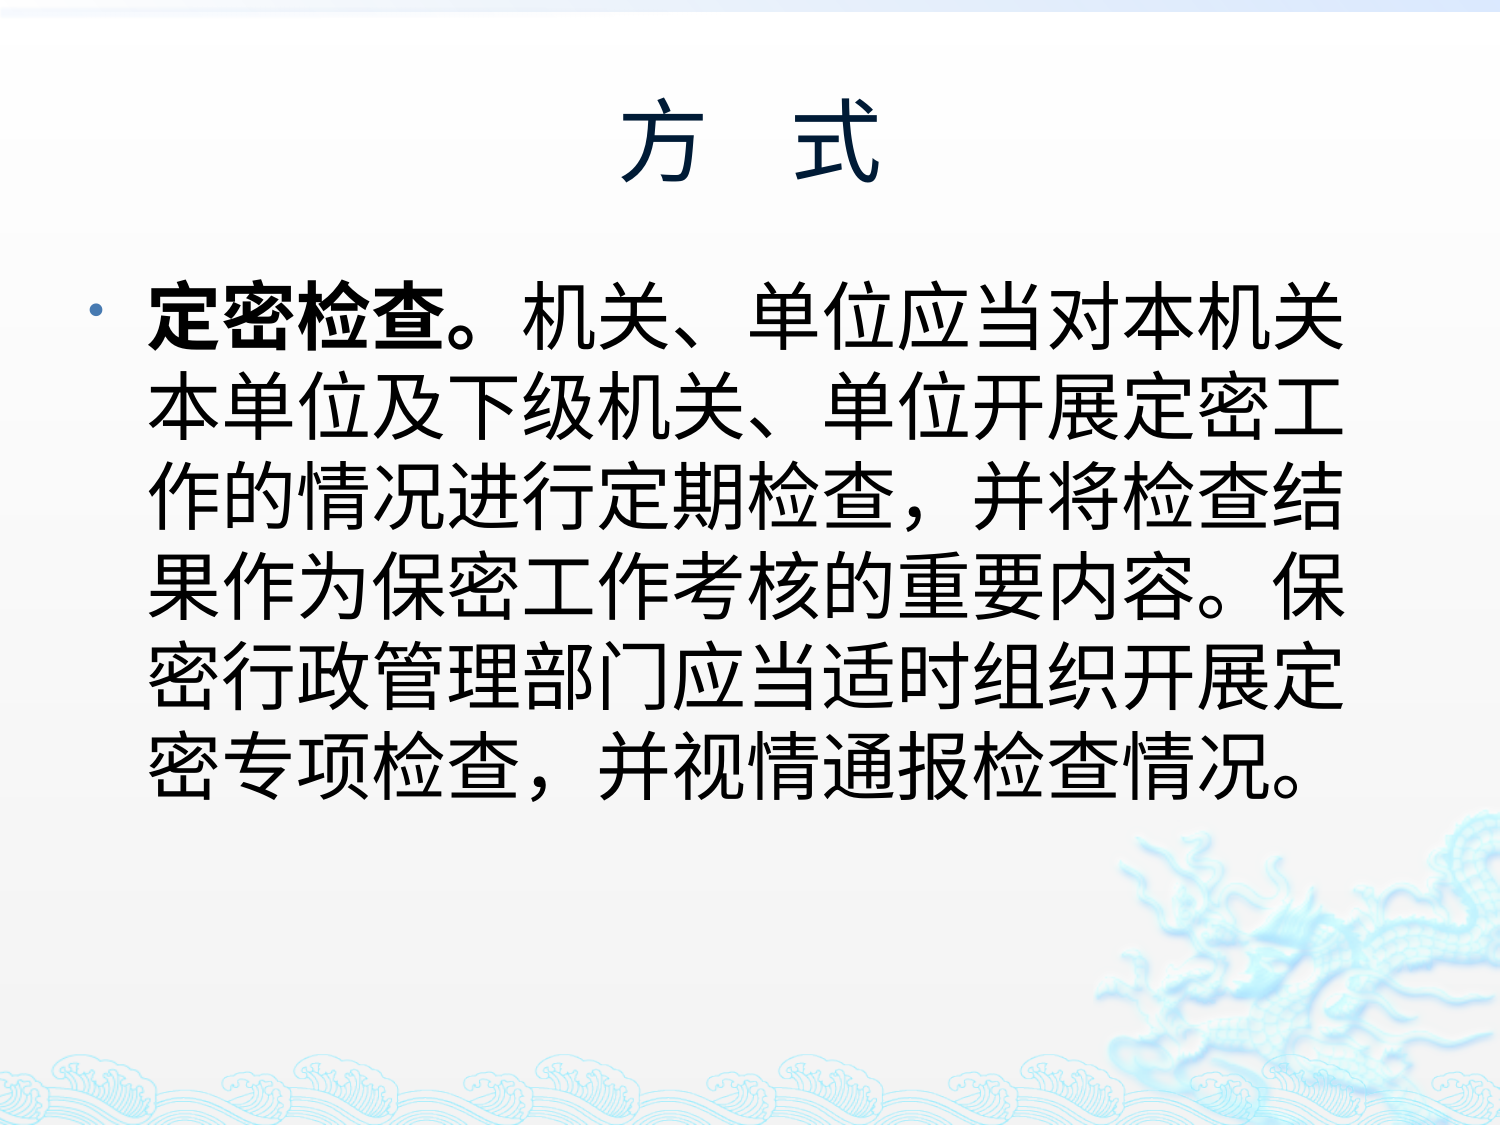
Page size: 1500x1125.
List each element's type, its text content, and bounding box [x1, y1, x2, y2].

title 方 式 [75, 45, 1425, 233]
list 定密检查。机关、单位应当对本机关本单位及下级机关、单位开展定密工作的情况进行定期检查，并将检查结果作为保密工作考核的重要内容。保密行政管理部门应当适时组织开展定密专项检查，并视情通报检查情况。 [75, 262, 1425, 1005]
